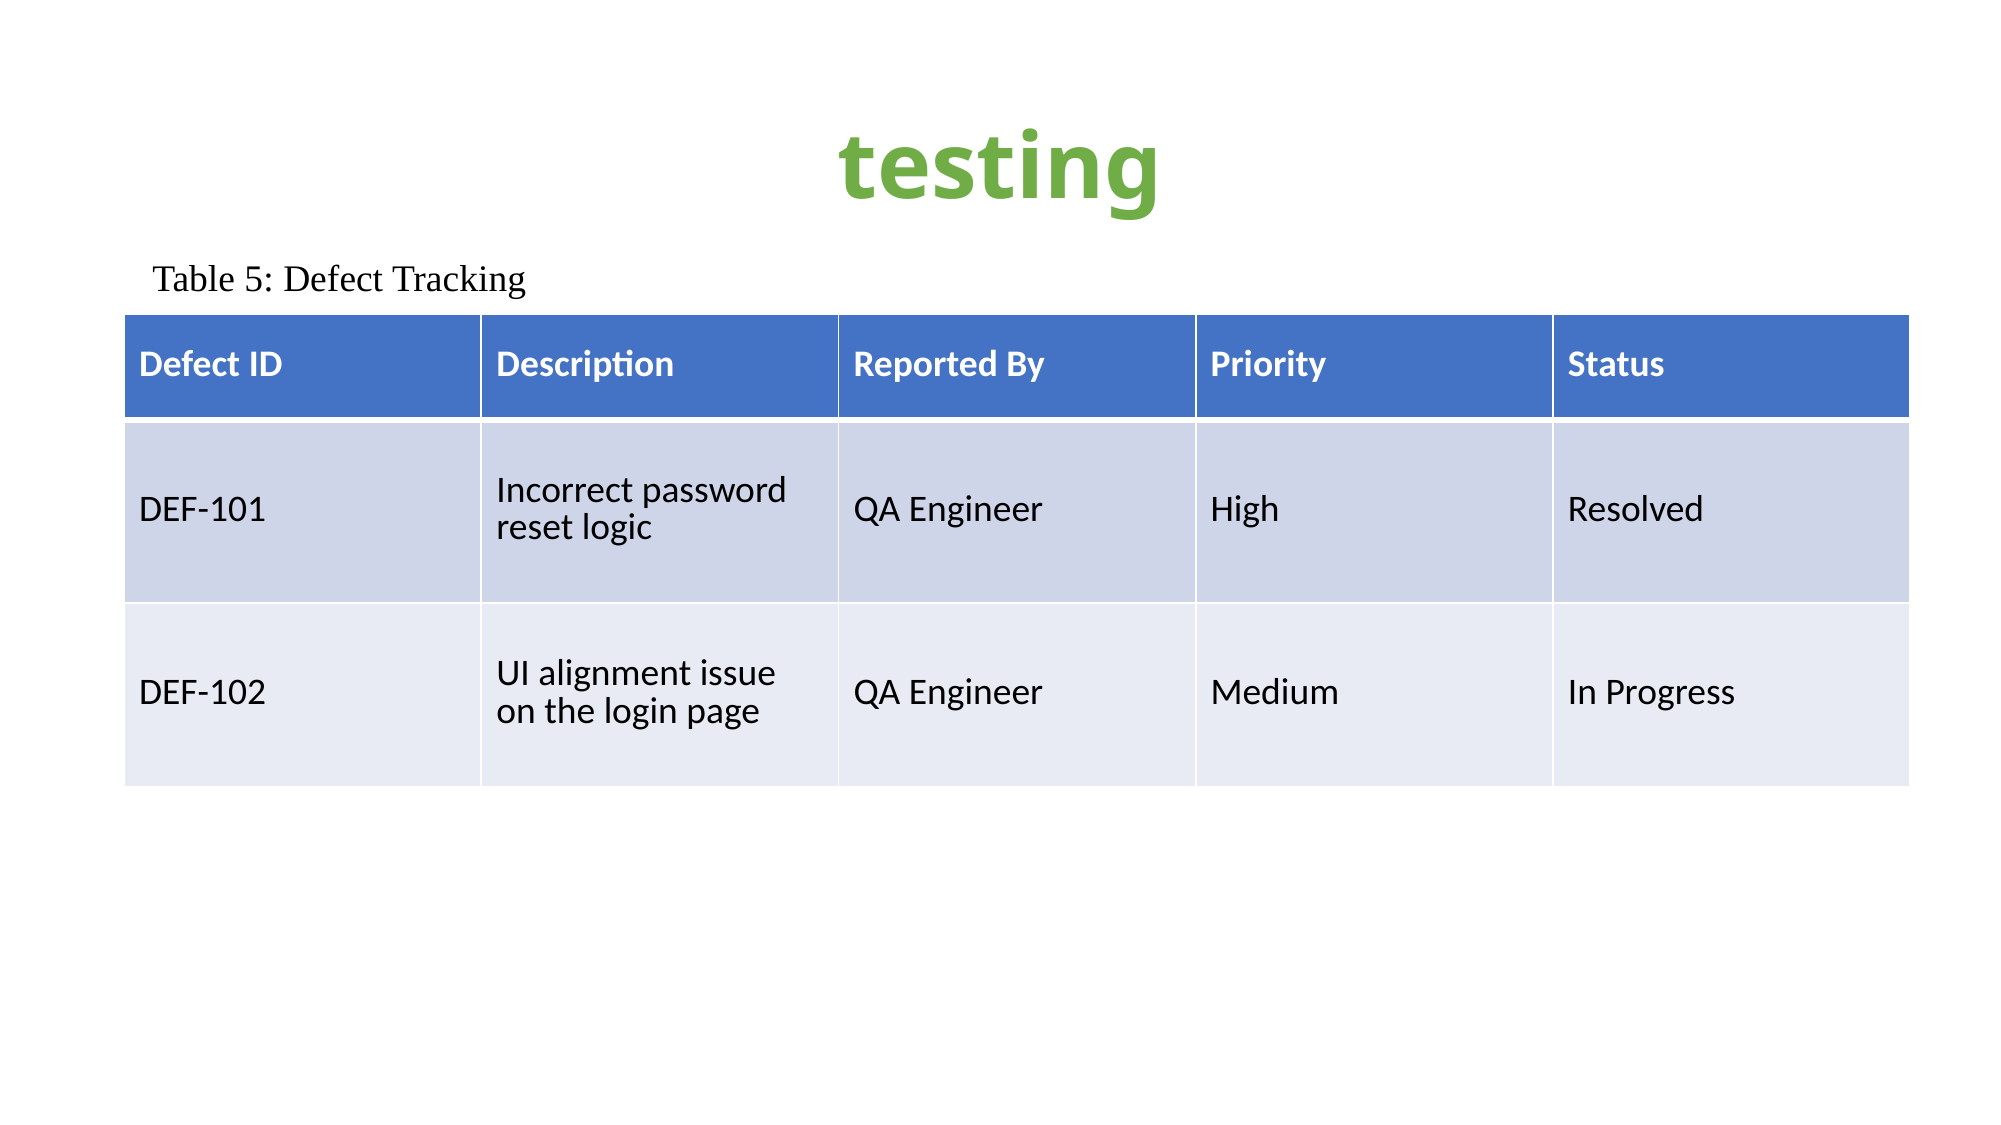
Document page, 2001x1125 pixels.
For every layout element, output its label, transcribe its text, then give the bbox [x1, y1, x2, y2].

title testing [137, 59, 1863, 278]
table_cell In Progress [1554, 604, 1909, 786]
table_cell DEF-102 [125, 604, 480, 786]
table_cell Incorrect password reset logic [482, 423, 838, 602]
table_header Defect ID [125, 315, 480, 417]
table_cell Resolved [1554, 423, 1909, 602]
table_header Status [1554, 315, 1909, 417]
table_header Reported By [839, 315, 1195, 417]
table_header Description [482, 315, 838, 417]
table_cell High [1197, 423, 1552, 602]
table_cell Medium [1197, 604, 1552, 786]
table_cell QA Engineer [839, 604, 1195, 786]
text_box Table 5: Defect Tracking [137, 246, 1138, 307]
table_cell DEF-101 [125, 423, 480, 602]
table_header Priority [1197, 315, 1552, 417]
table_cell QA Engineer [839, 423, 1195, 602]
table_cell UI alignment issue on the login page [482, 604, 838, 786]
